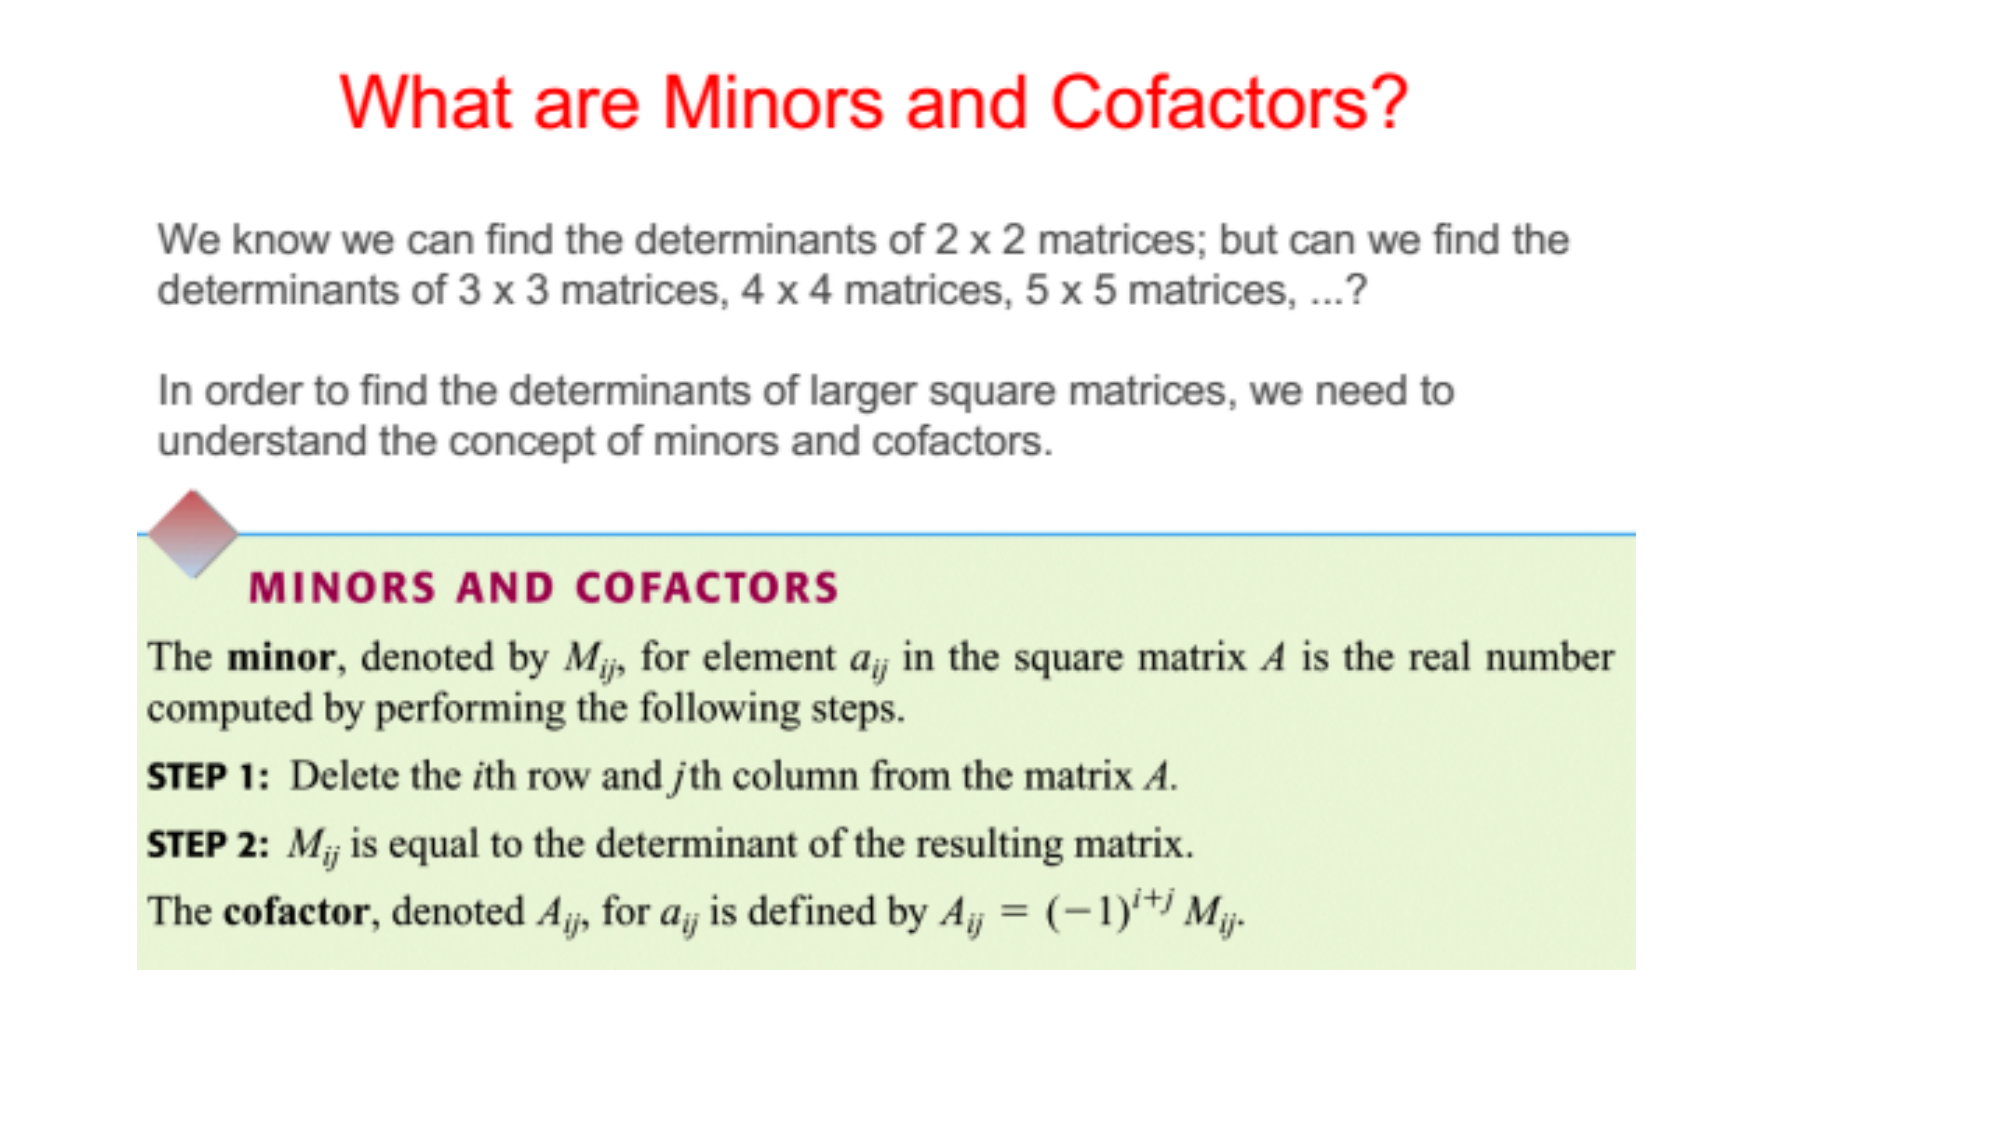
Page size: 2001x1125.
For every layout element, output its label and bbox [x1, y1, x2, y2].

picture [137, 59, 1636, 970]
